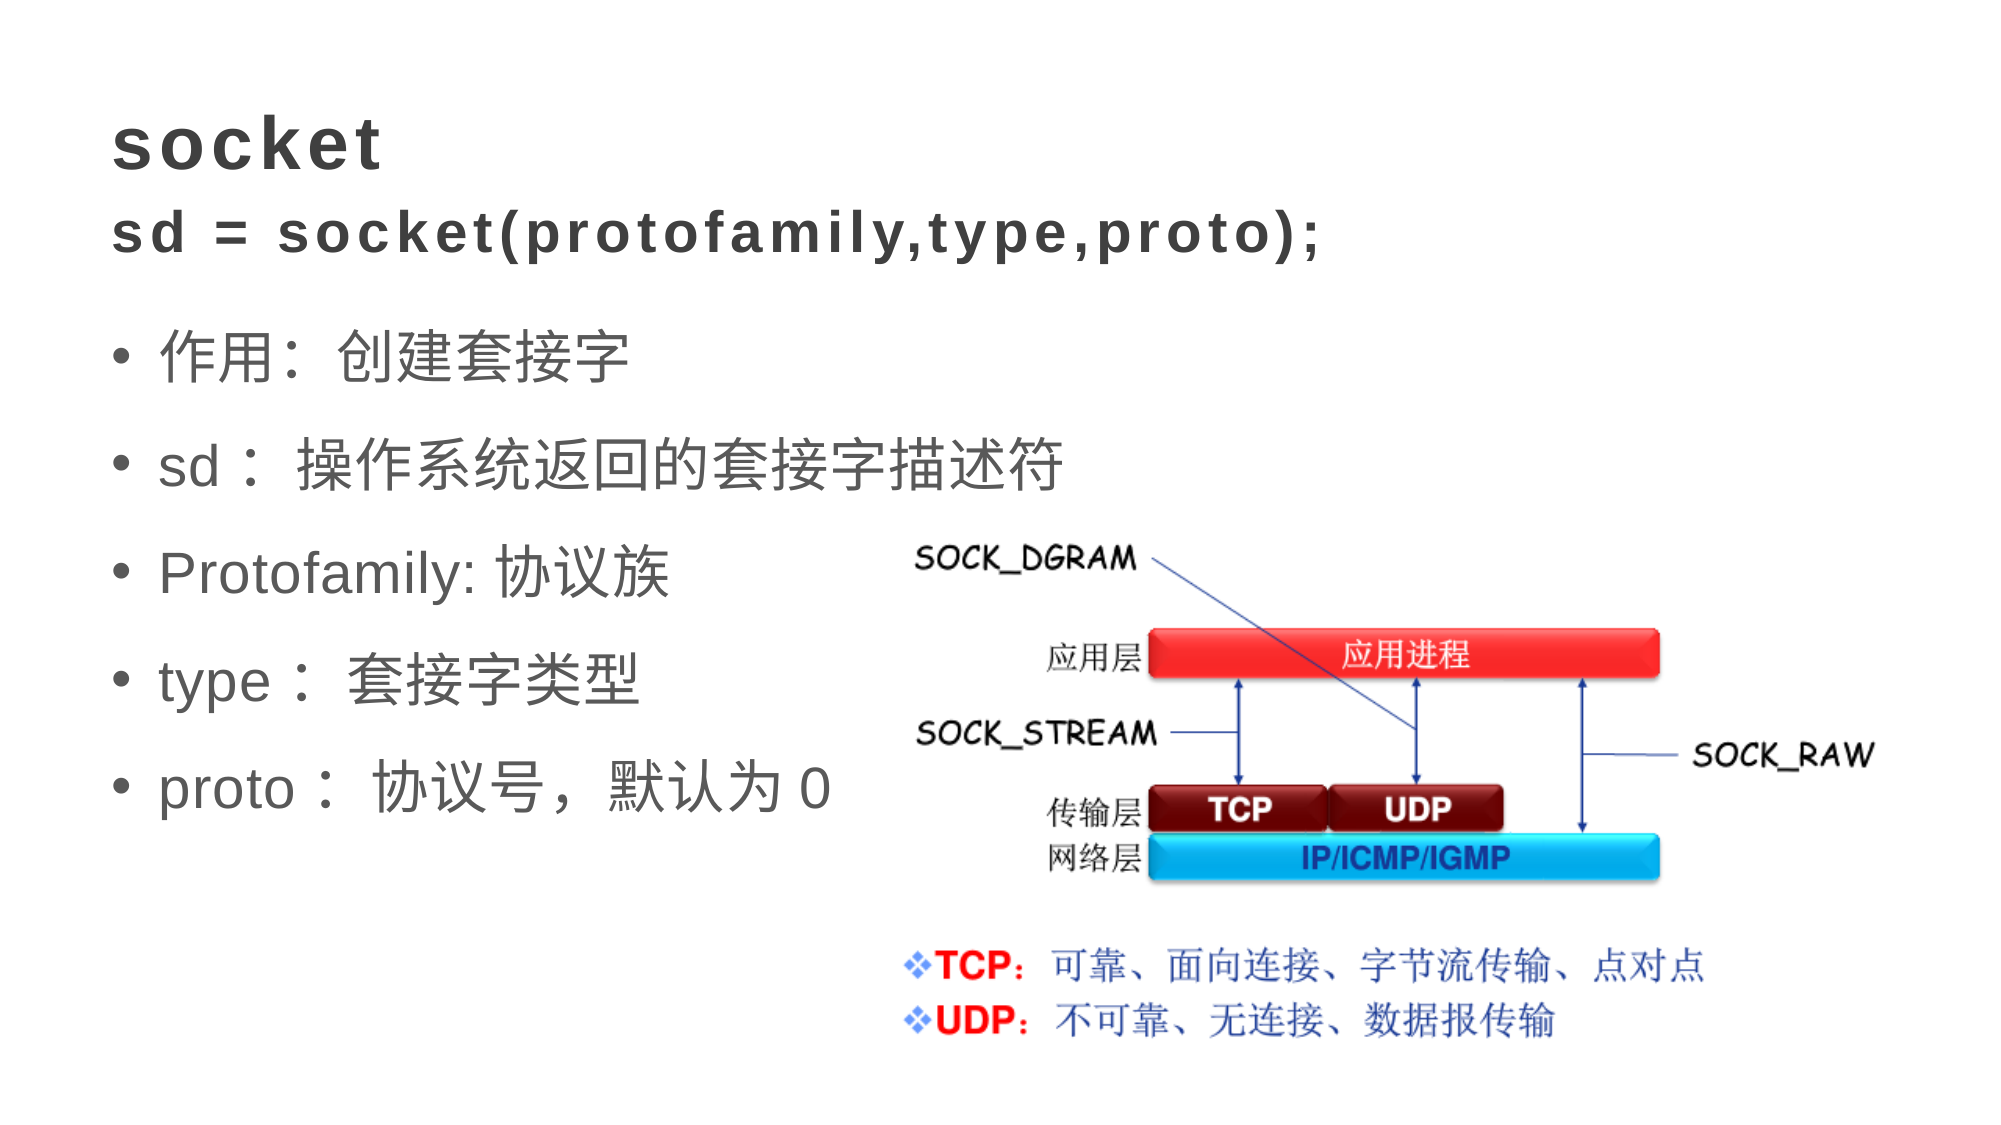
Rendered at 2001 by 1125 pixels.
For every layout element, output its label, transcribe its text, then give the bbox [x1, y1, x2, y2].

text_box socket sd = socket(protofamily,type,proto); [99, 89, 1901, 294]
picture [872, 511, 1901, 1087]
text_box 作用：创建套接字 sd：操作系统返回的套接字描述符 Protofamily:协议族 type：套接字类型 proto：协议号，默认为0 [99, 294, 1901, 1026]
